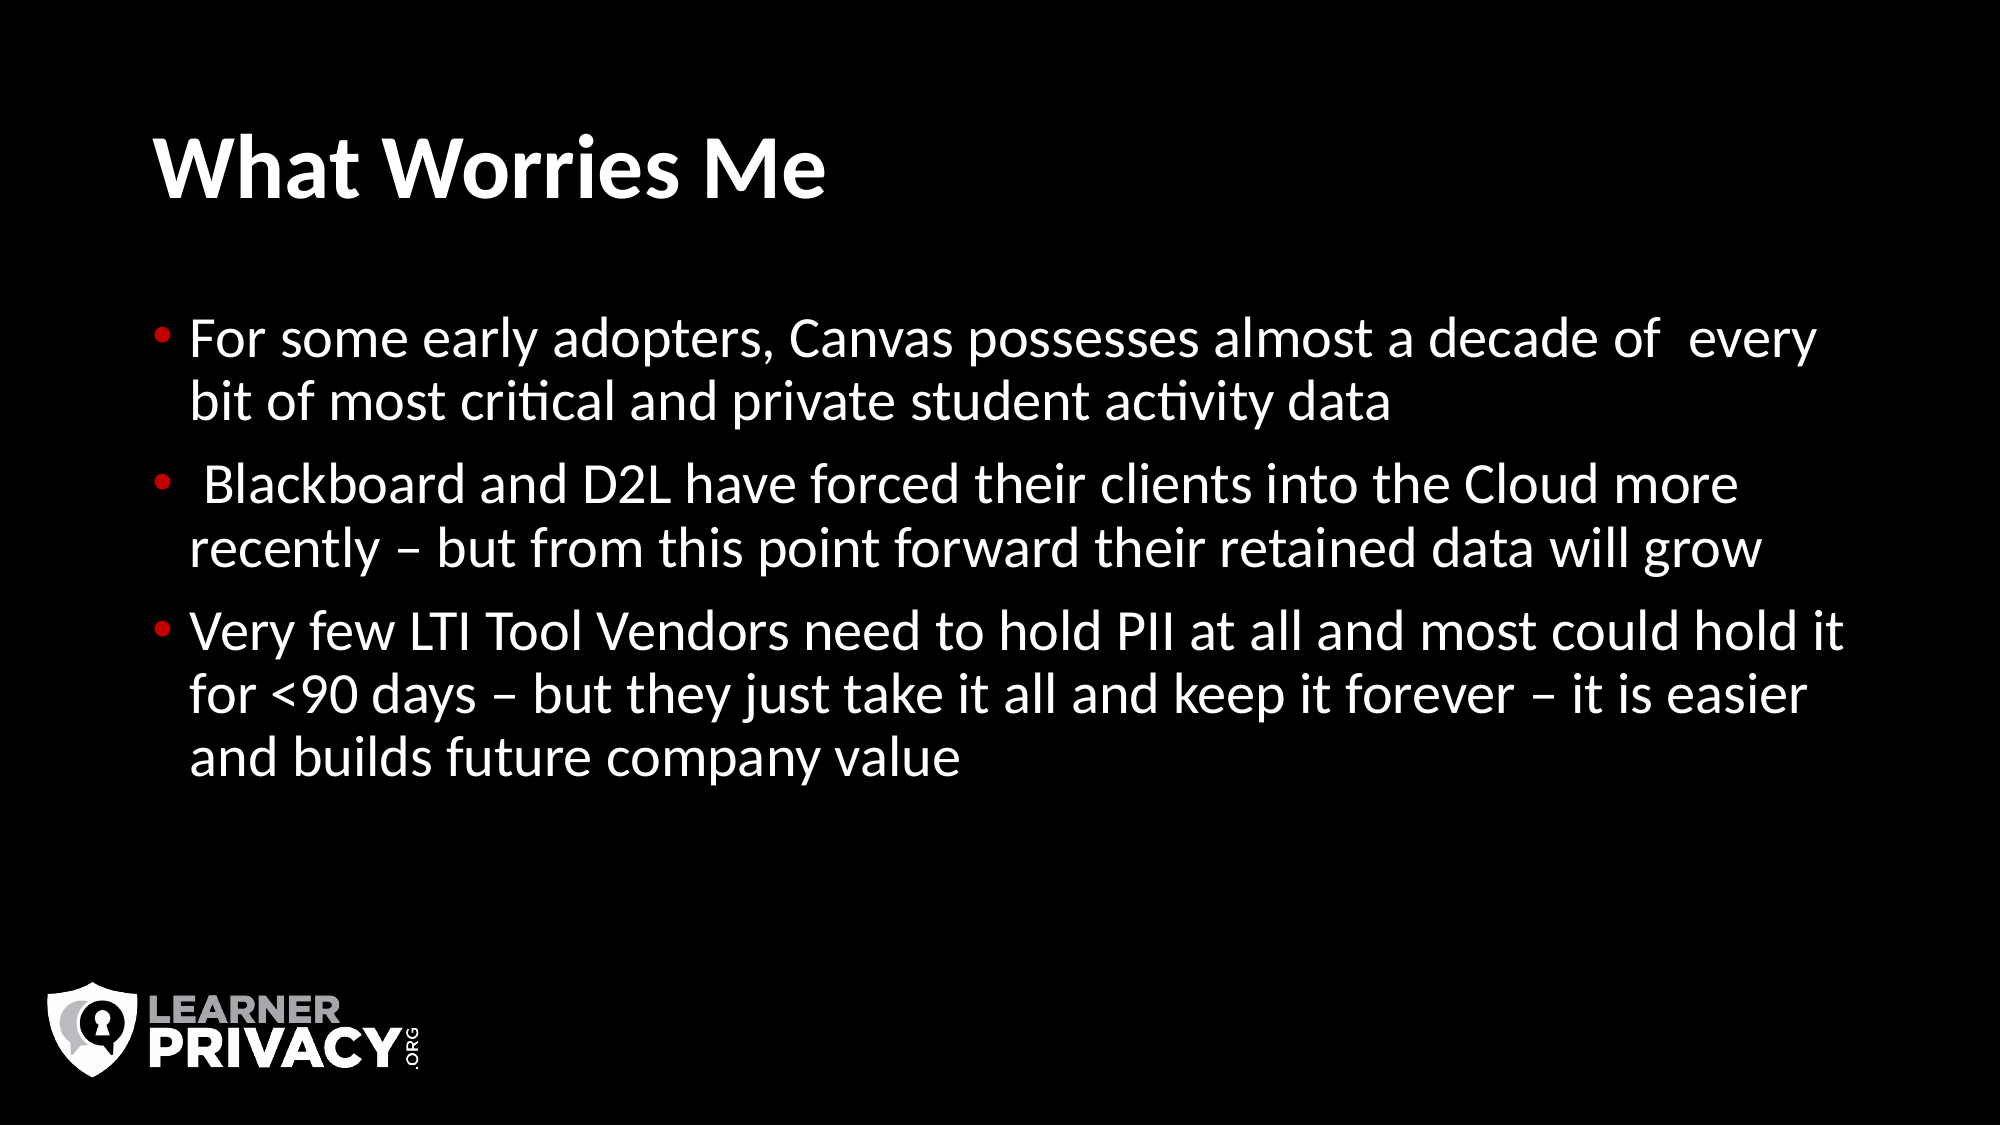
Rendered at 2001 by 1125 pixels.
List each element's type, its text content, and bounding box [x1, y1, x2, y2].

picture [43, 977, 423, 1084]
title What Worries Me [137, 59, 1863, 278]
list For some early adopters, Canvas possesses almost a decade of every bit of most critical and private student activity data Blackboard and D2L have forced their clients into the Cloud more recently – but from this point forward their retained data will grow Very few LTI Tool Vendors need to hold PII at all and most could hold it for <90 days – but they just take it all and keep it forever – it is easier and builds future company value [137, 299, 1863, 890]
